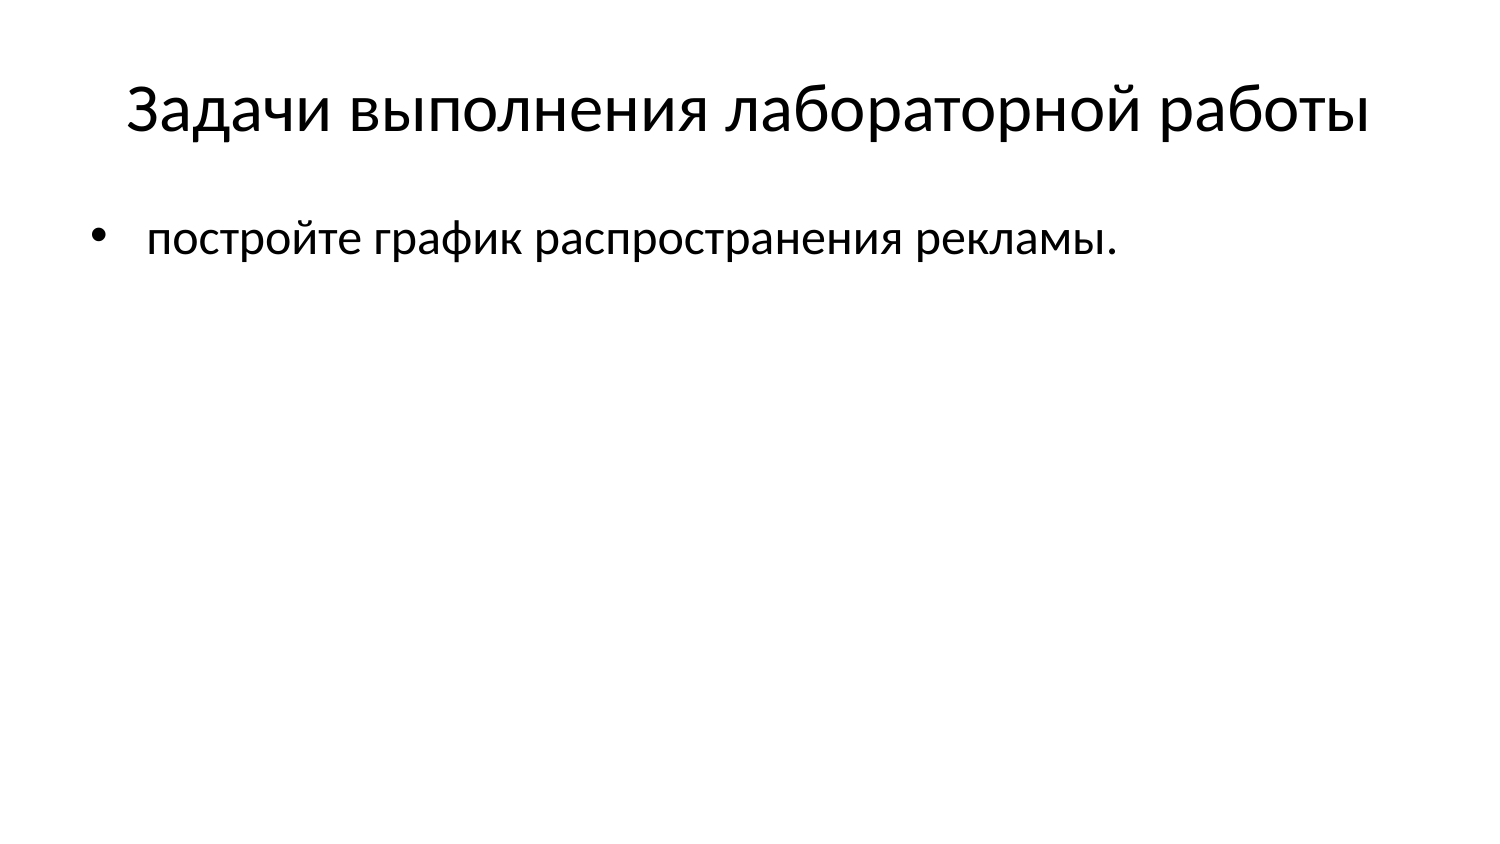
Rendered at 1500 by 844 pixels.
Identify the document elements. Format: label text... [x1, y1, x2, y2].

list постройте график распространения рекламы. [75, 196, 1425, 754]
title Задачи выполнения лабораторной работы [75, 33, 1425, 175]
